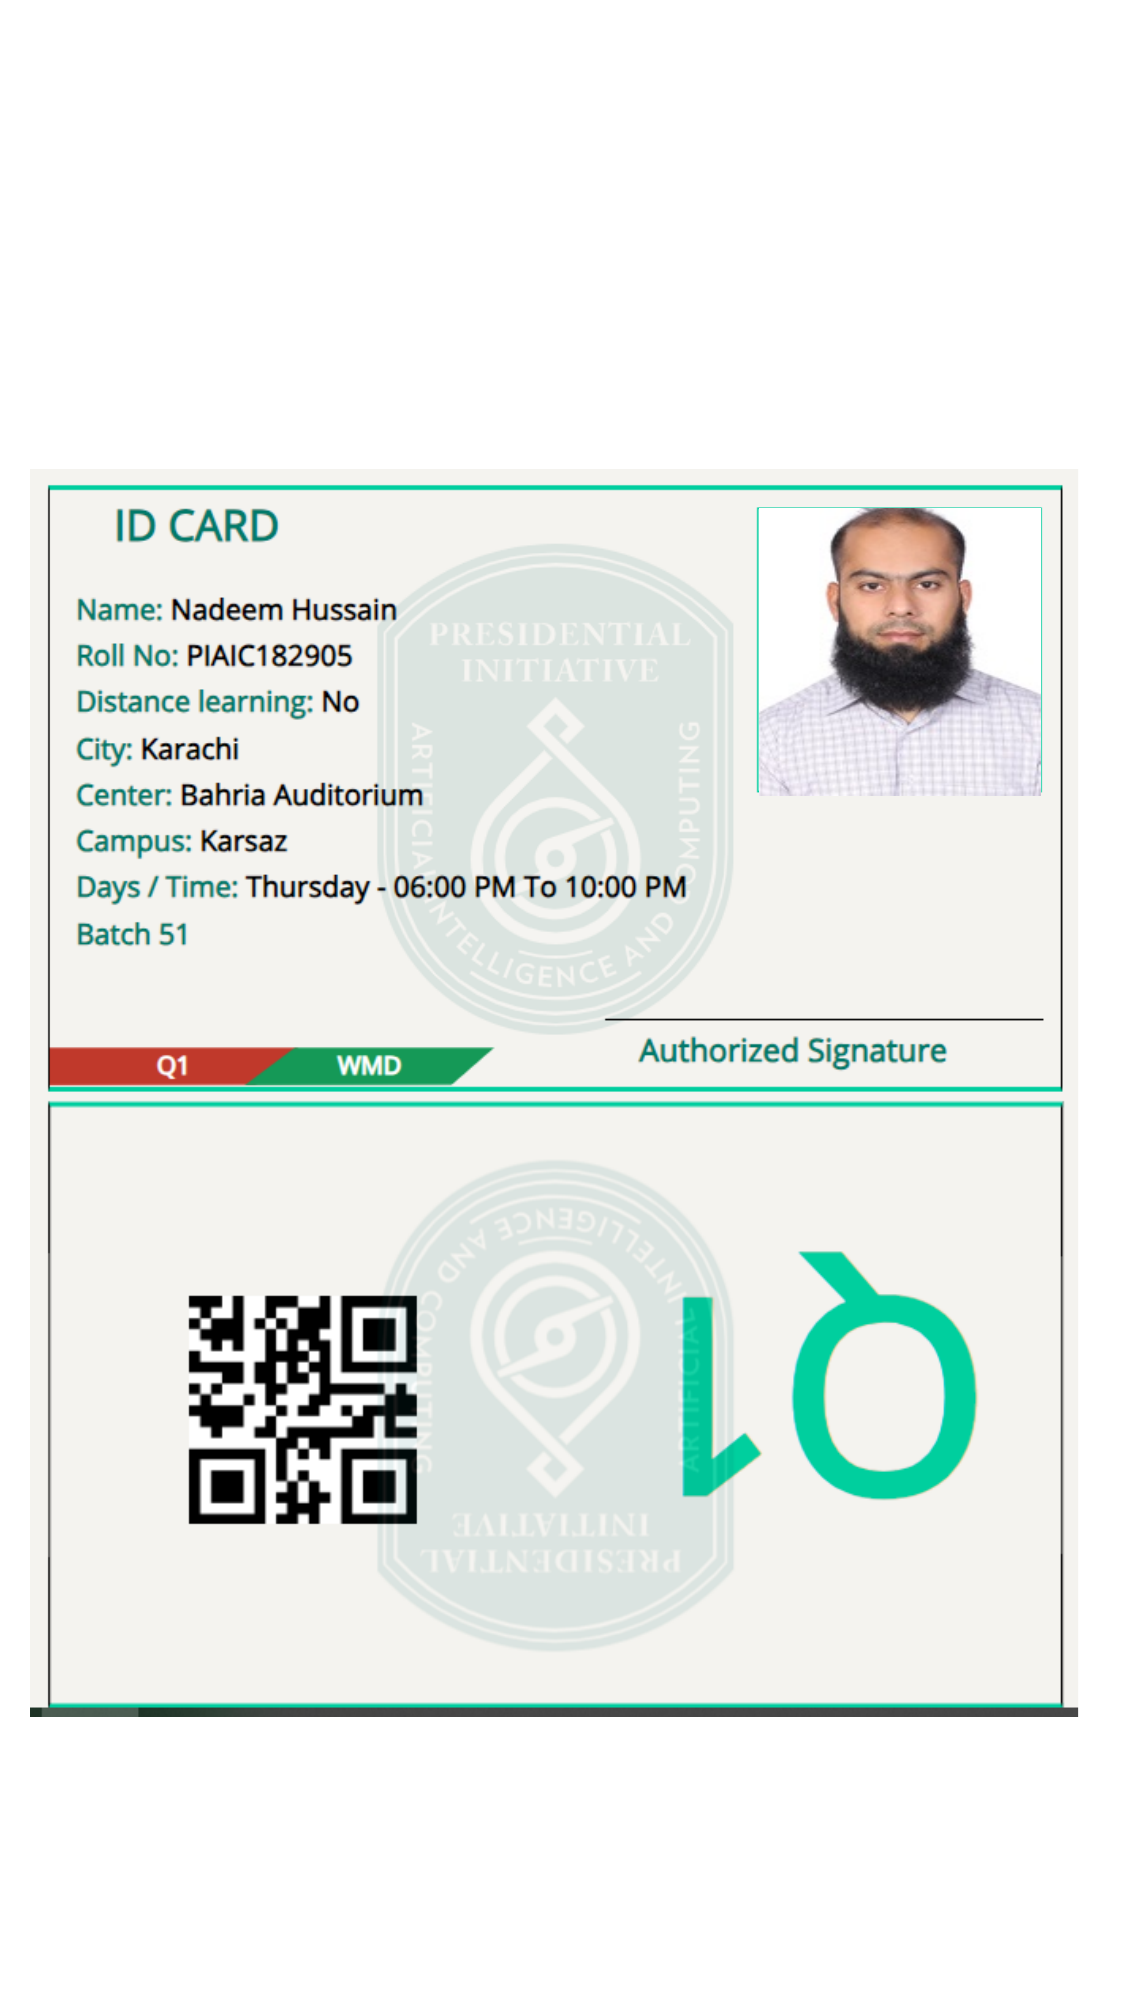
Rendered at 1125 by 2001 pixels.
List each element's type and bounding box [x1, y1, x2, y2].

picture [29, 468, 1079, 1717]
